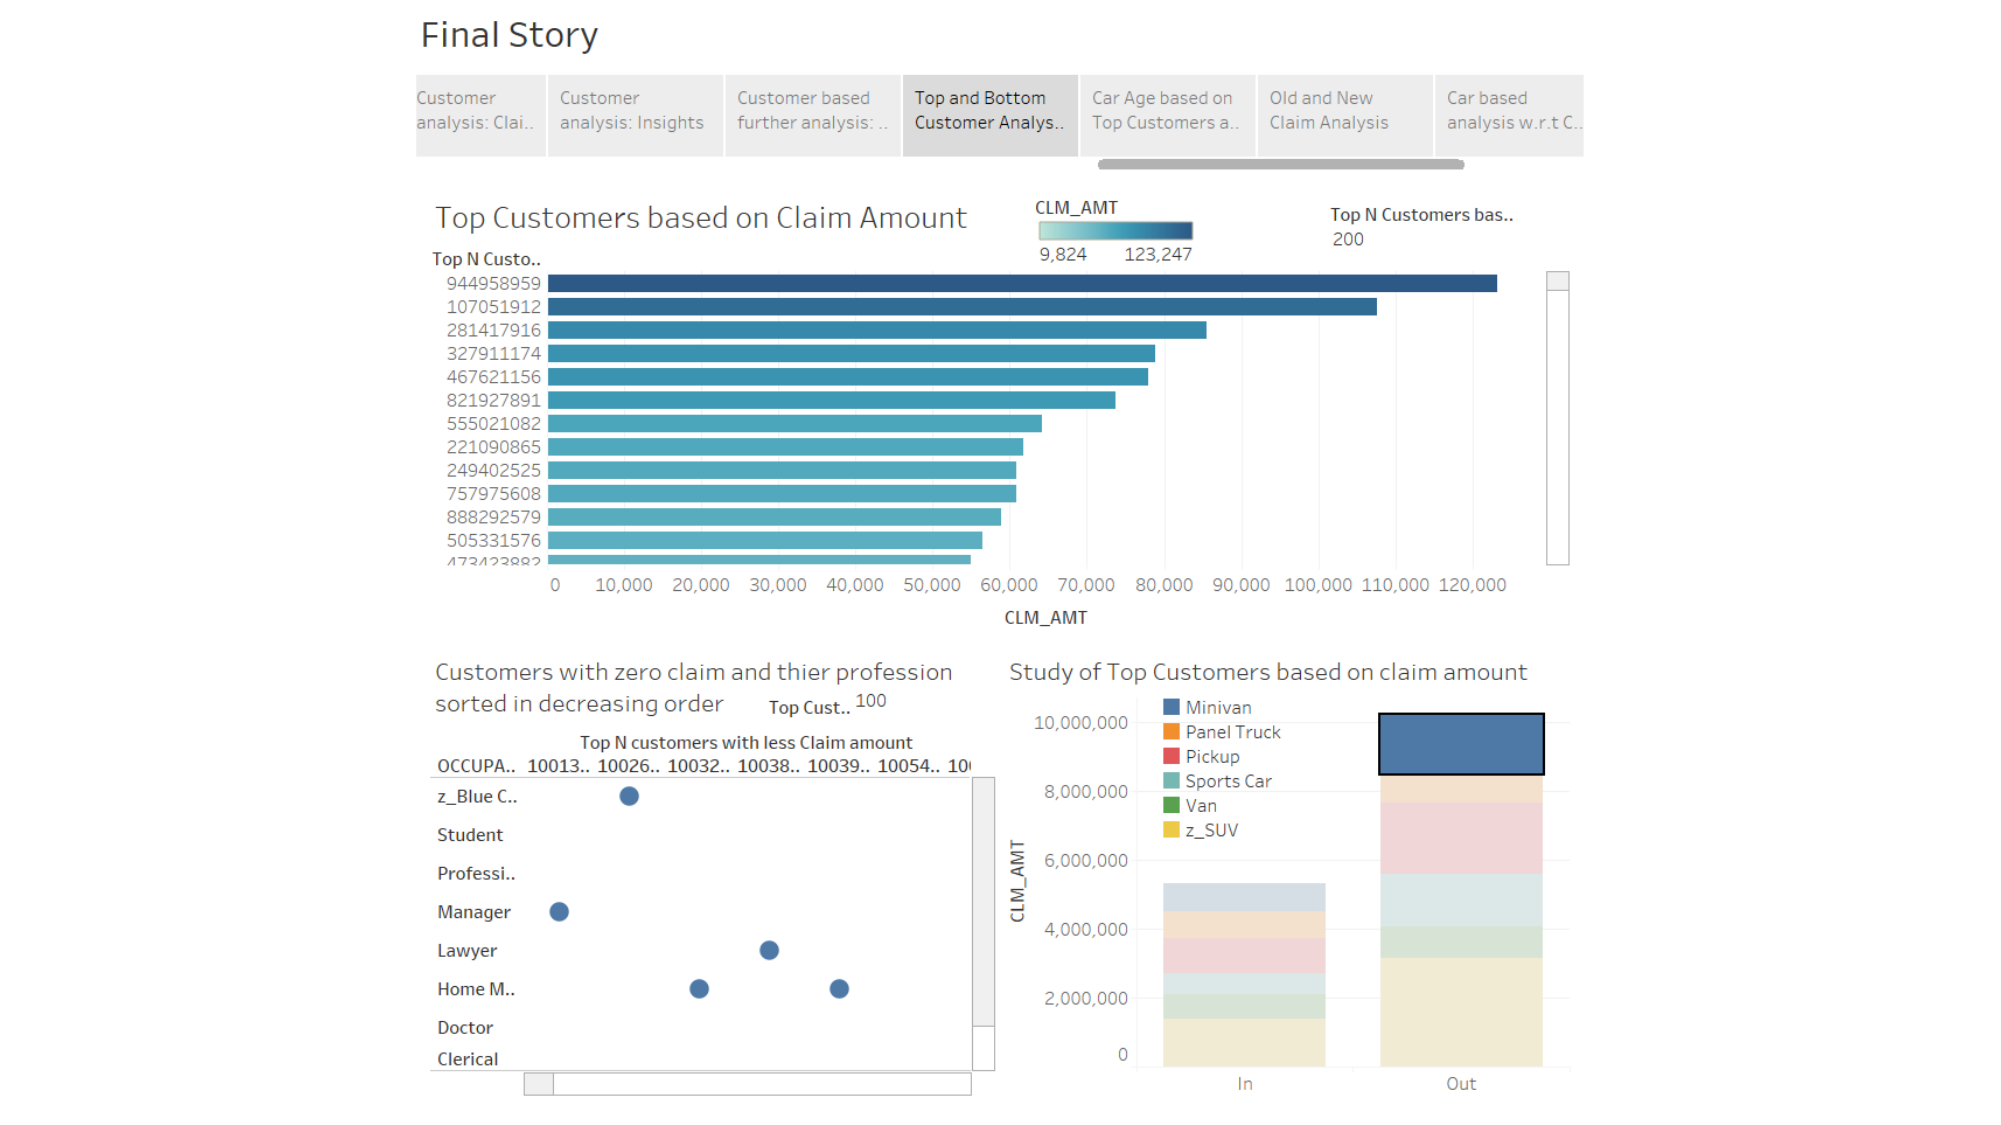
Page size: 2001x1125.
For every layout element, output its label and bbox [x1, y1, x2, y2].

picture [407, 0, 1593, 1125]
